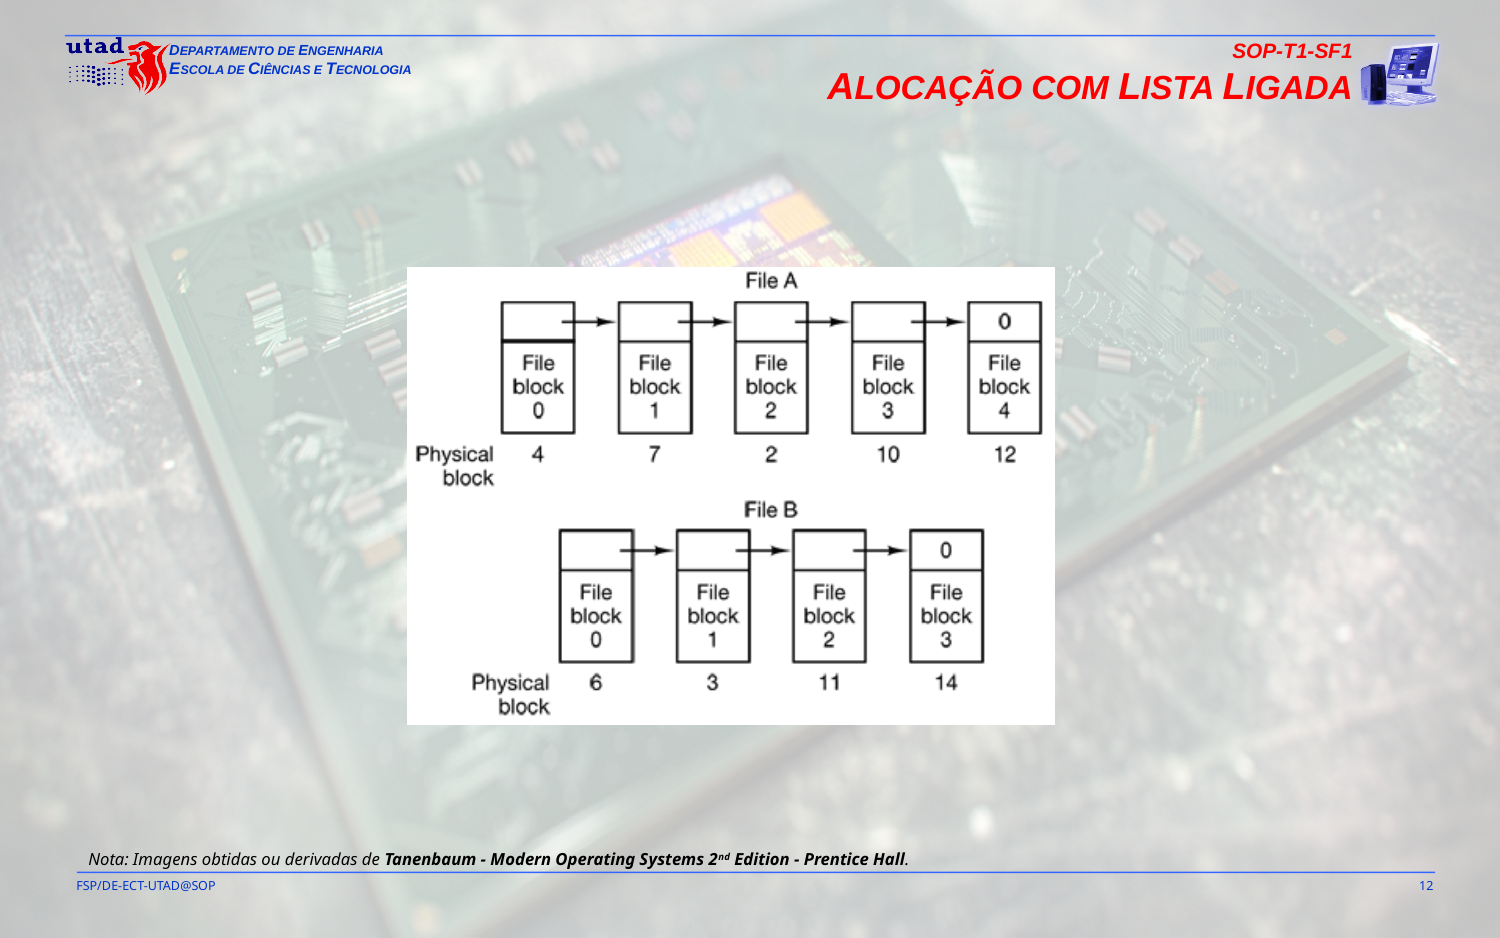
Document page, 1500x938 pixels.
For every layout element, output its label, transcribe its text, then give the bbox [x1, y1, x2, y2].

title SOP-T1-SF1 ALOCAÇÃO COM LISTA LIGADA [493, 31, 1365, 103]
text_box Nota: Imagens obtidas ou derivadas de Tanenbaum - Modern Operating Systems 2nd Edition - Prentice Hall. [76, 842, 1436, 875]
picture [407, 267, 1055, 725]
picture [64, 35, 172, 97]
picture [1352, 33, 1447, 115]
